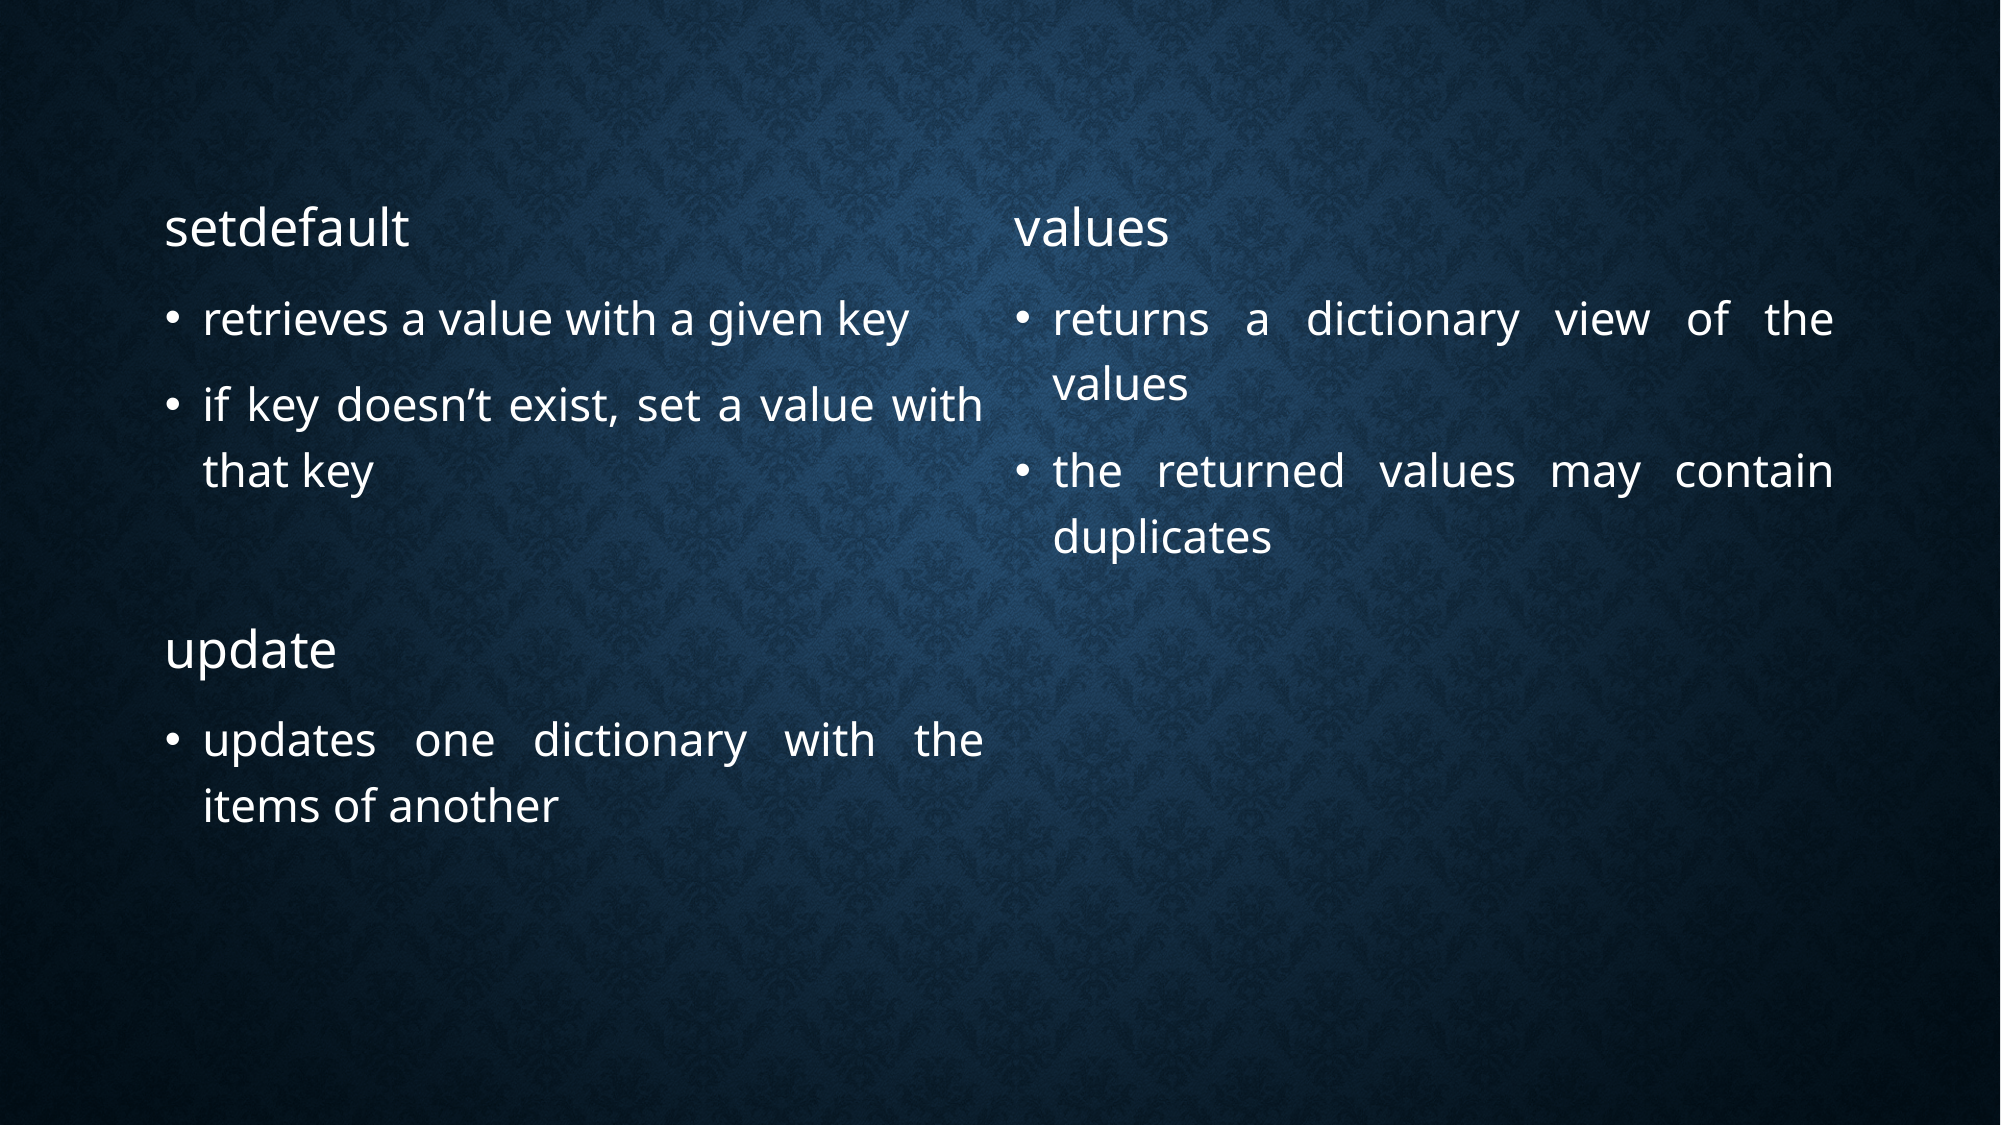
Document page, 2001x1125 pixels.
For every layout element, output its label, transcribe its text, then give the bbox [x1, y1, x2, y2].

text_box values returns a dictionary view of the values the returned values may contain duplicates [999, 174, 1851, 950]
list setdefault retrieves a value with a given key if key doesn’t exist, set a value with that key update updates one dictionary with the items of another [149, 174, 999, 950]
